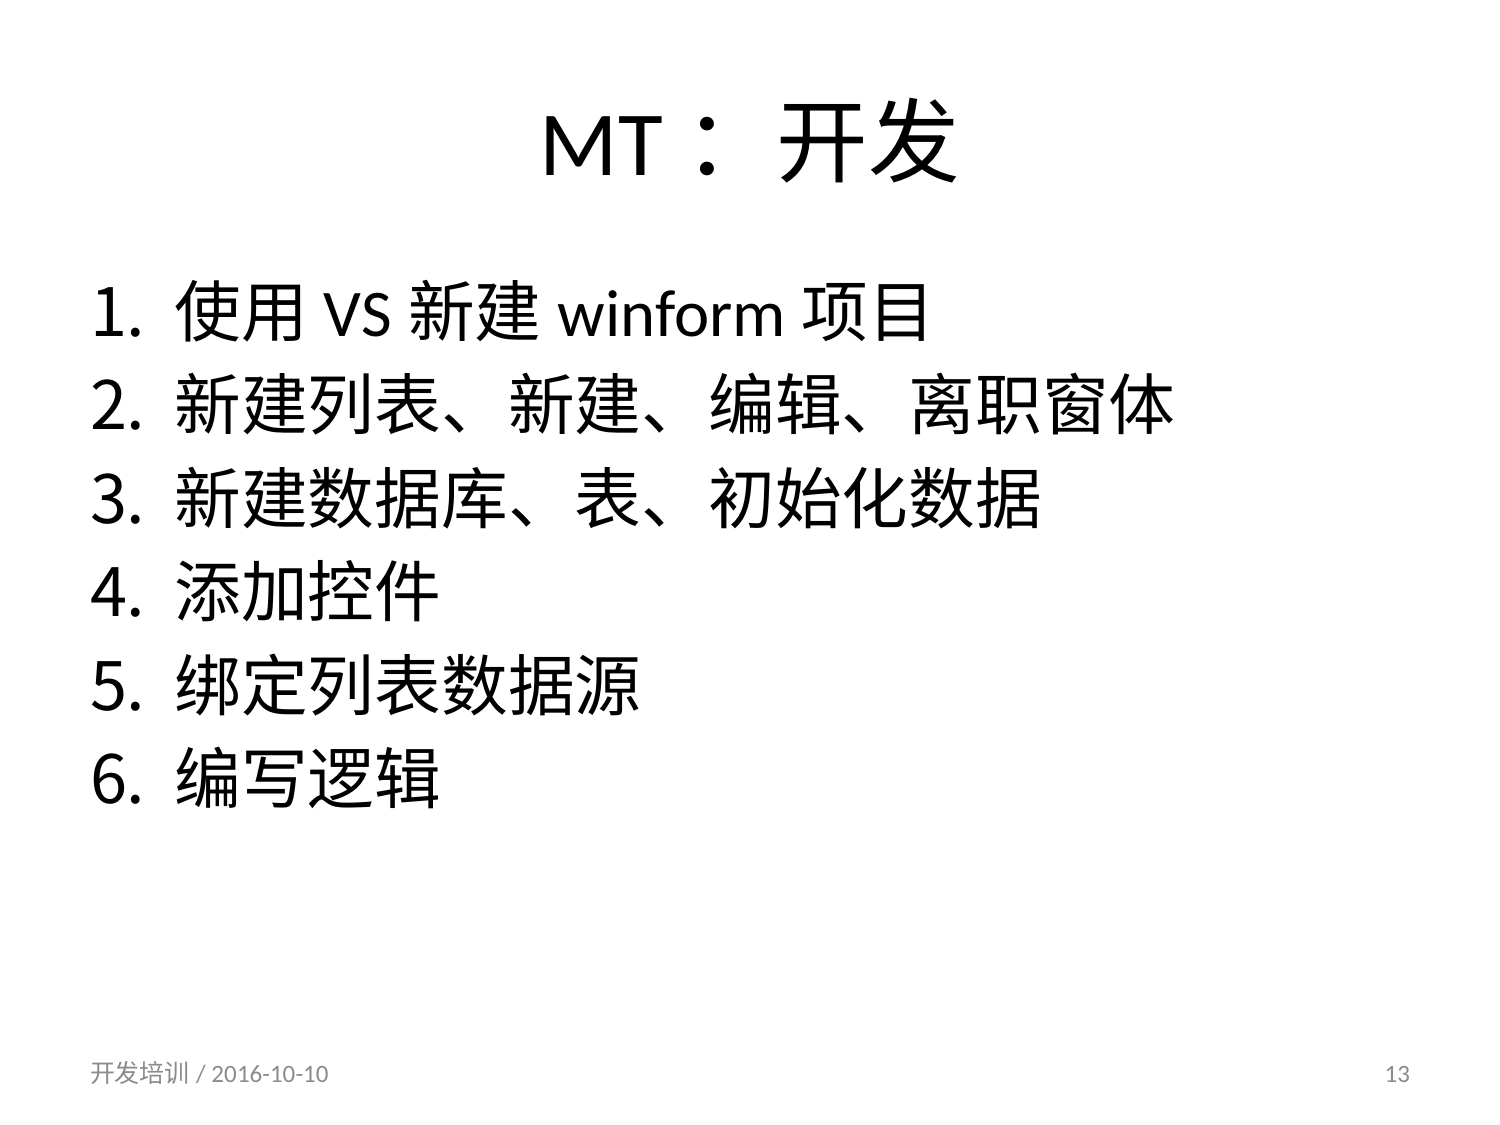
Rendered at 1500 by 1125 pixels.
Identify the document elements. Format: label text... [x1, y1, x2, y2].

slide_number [75, 1042, 425, 1103]
list 使用VS新建winform项目 新建列表、新建、编辑、离职窗体 新建数据库、表、初始化数据 添加控件 绑定列表数据源 编写逻辑 [75, 262, 1425, 1005]
title MT：开发 [75, 45, 1425, 233]
slide_number 13 [1074, 1042, 1425, 1103]
